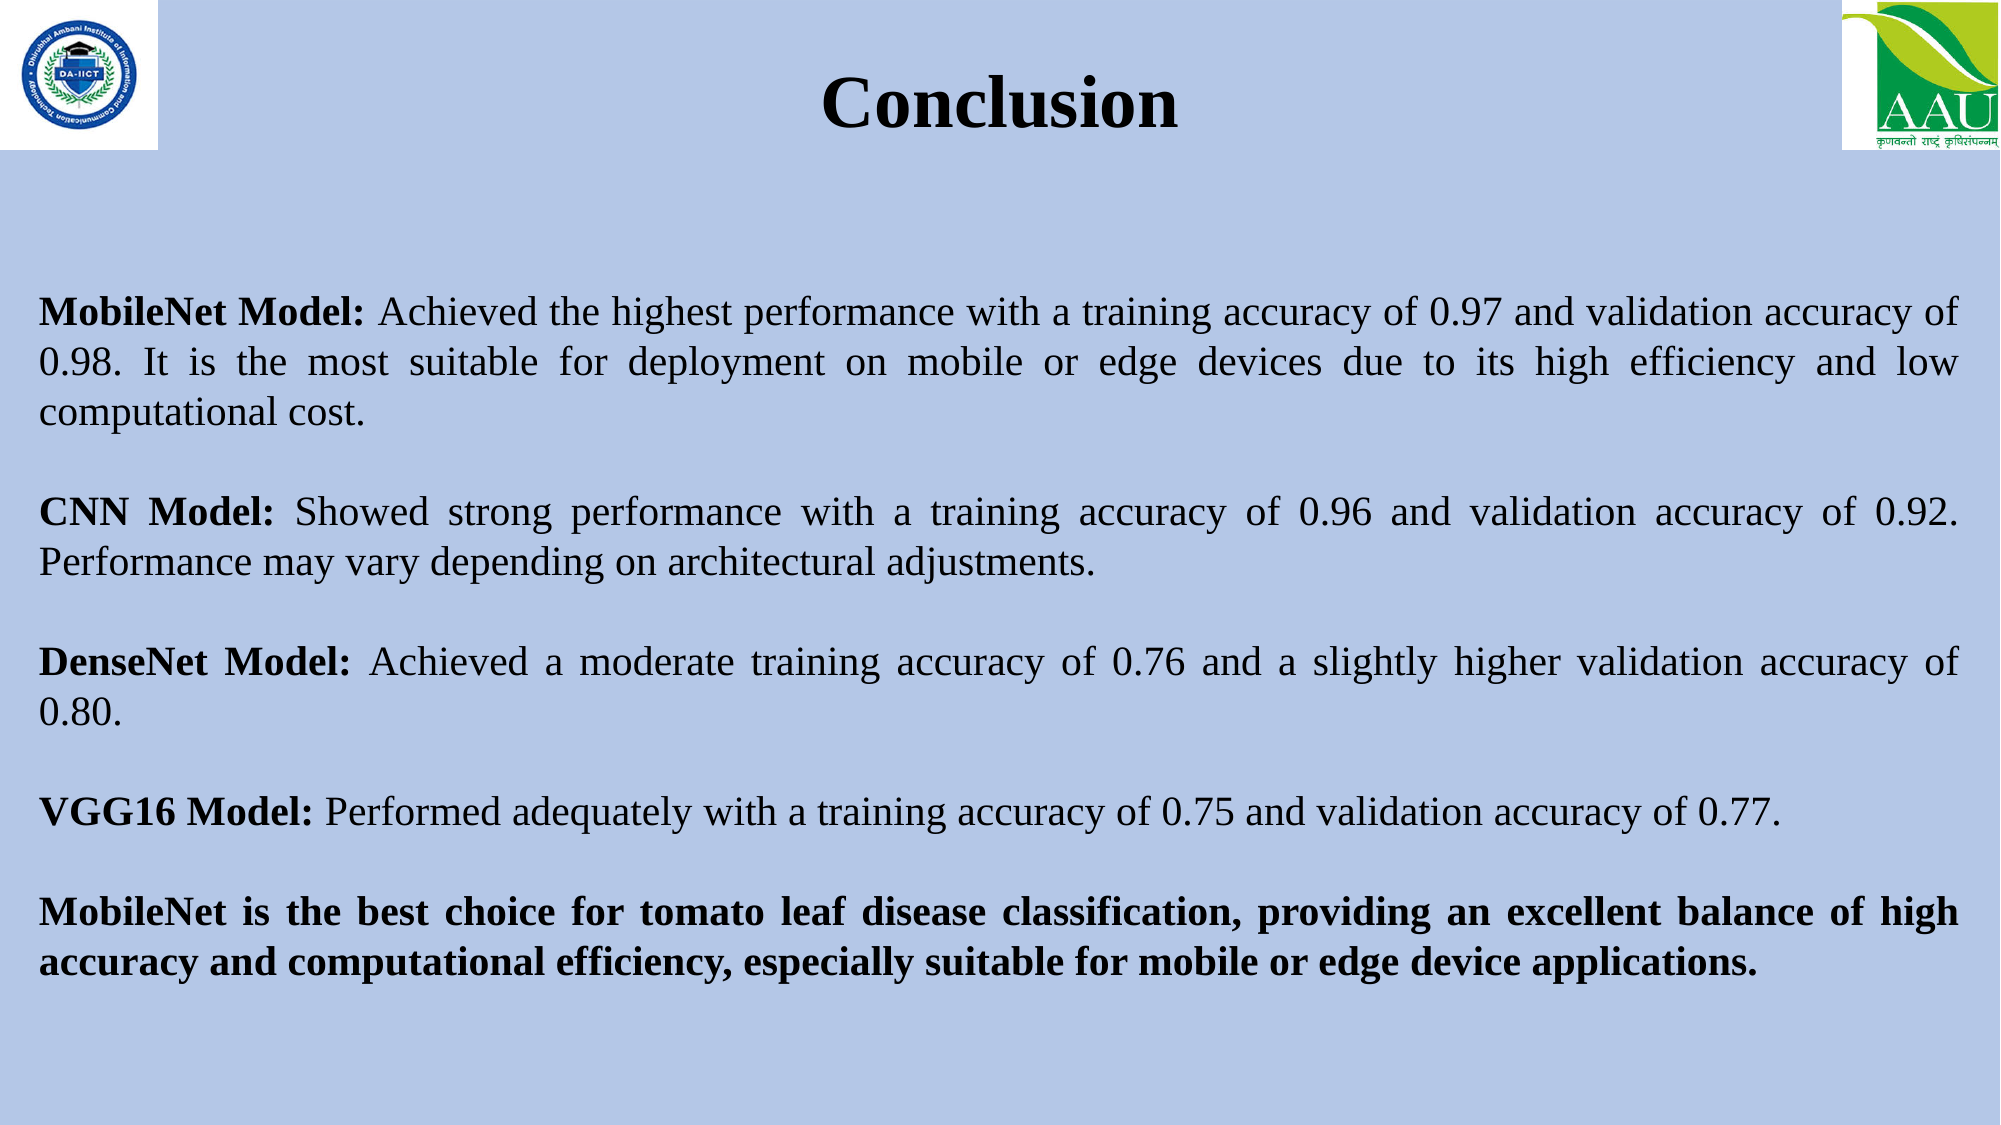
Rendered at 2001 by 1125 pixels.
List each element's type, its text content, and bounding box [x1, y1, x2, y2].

text_box MobileNet Model: Achieved the highest performance with a training accuracy of 0.97 and validation accuracy of 0.98. It is the most suitable for deployment on mobile or edge devices due to its high efficiency and low computational cost. CNN Model: Showed strong performance with a training accuracy of 0.96 and validation accuracy of 0.92. Performance may vary depending on architectural adjustments. DenseNet Model: Achieved a moderate training accuracy of 0.76 and a slightly higher validation accuracy of 0.80. VGG16 Model: Performed adequately with a training accuracy of 0.75 and validation accuracy of 0.77. MobileNet is the best choice for tomato leaf disease classification, providing an excellent balance of high accuracy and computational efficiency, especially suitable for mobile or edge device applications. [24, 276, 1976, 992]
text_box Conclusion [0, 45, 2000, 150]
picture [1842, 0, 2000, 45]
picture [0, 0, 158, 45]
